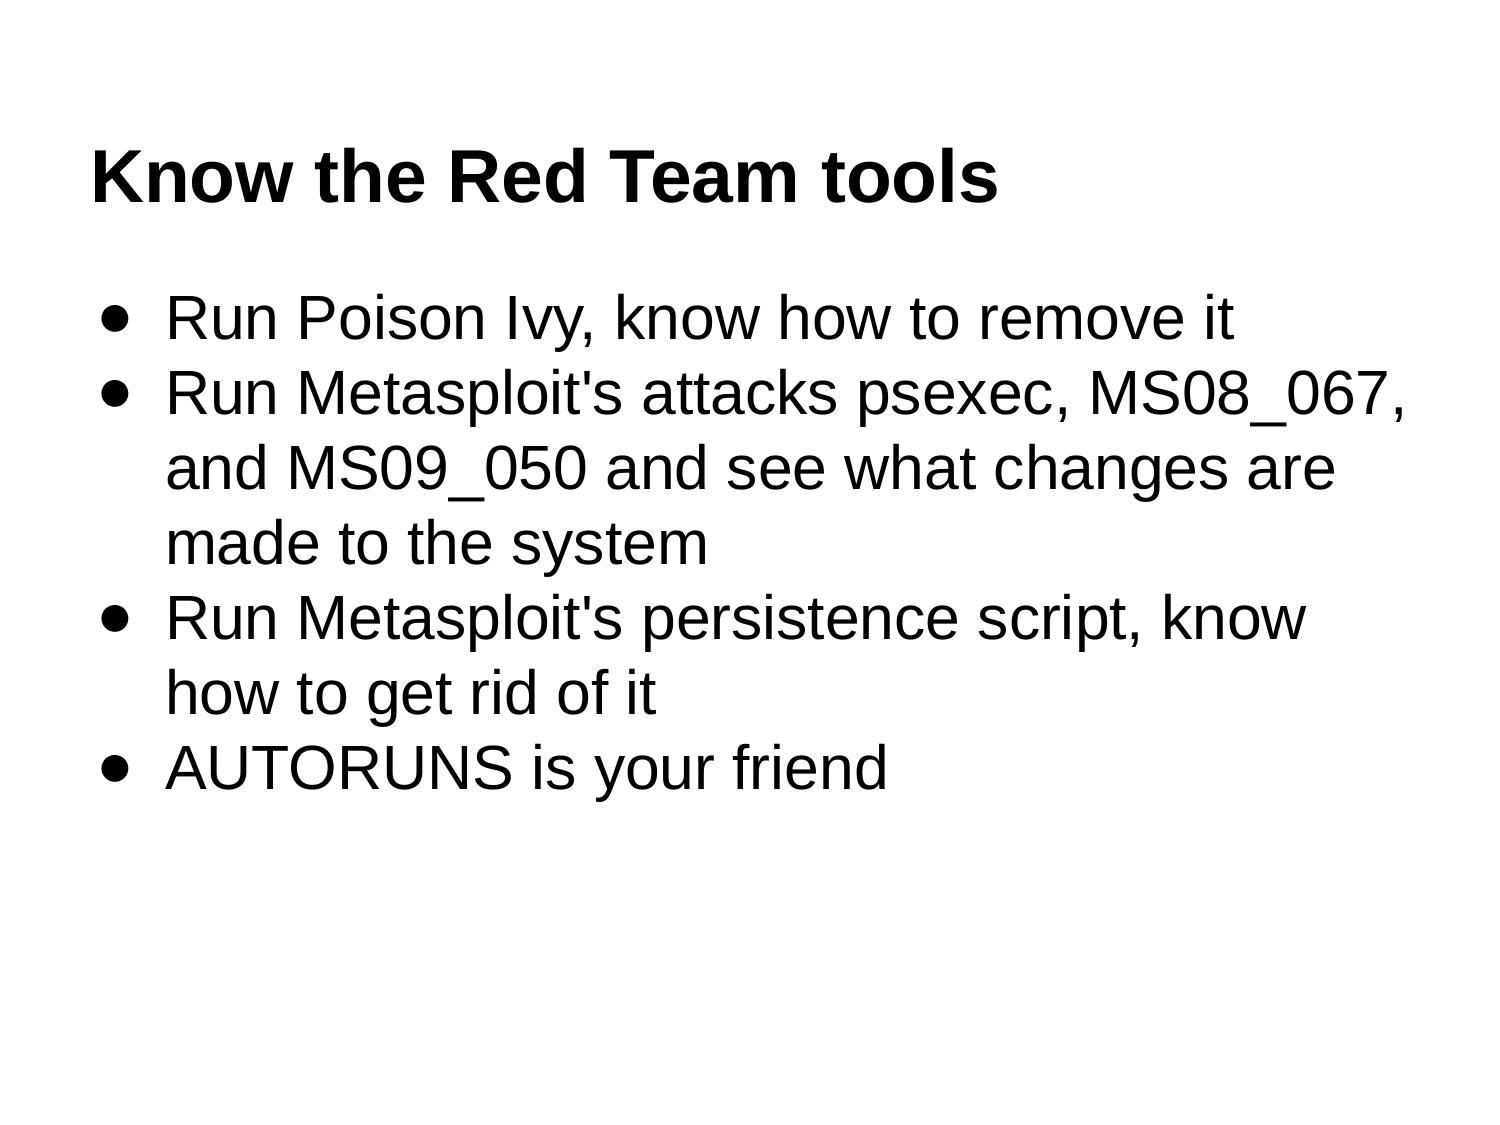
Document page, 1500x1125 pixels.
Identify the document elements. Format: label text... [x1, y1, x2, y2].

list Run Poison Ivy, know how to remove it Run Metasploit's attacks psexec, MS08_067, and MS09_050 and see what changes are made to the system Run Metasploit's persistence script, know how to get rid of it AUTORUNS is your friend [75, 262, 1425, 1078]
title Know the Red Team tools [75, 45, 1425, 233]
